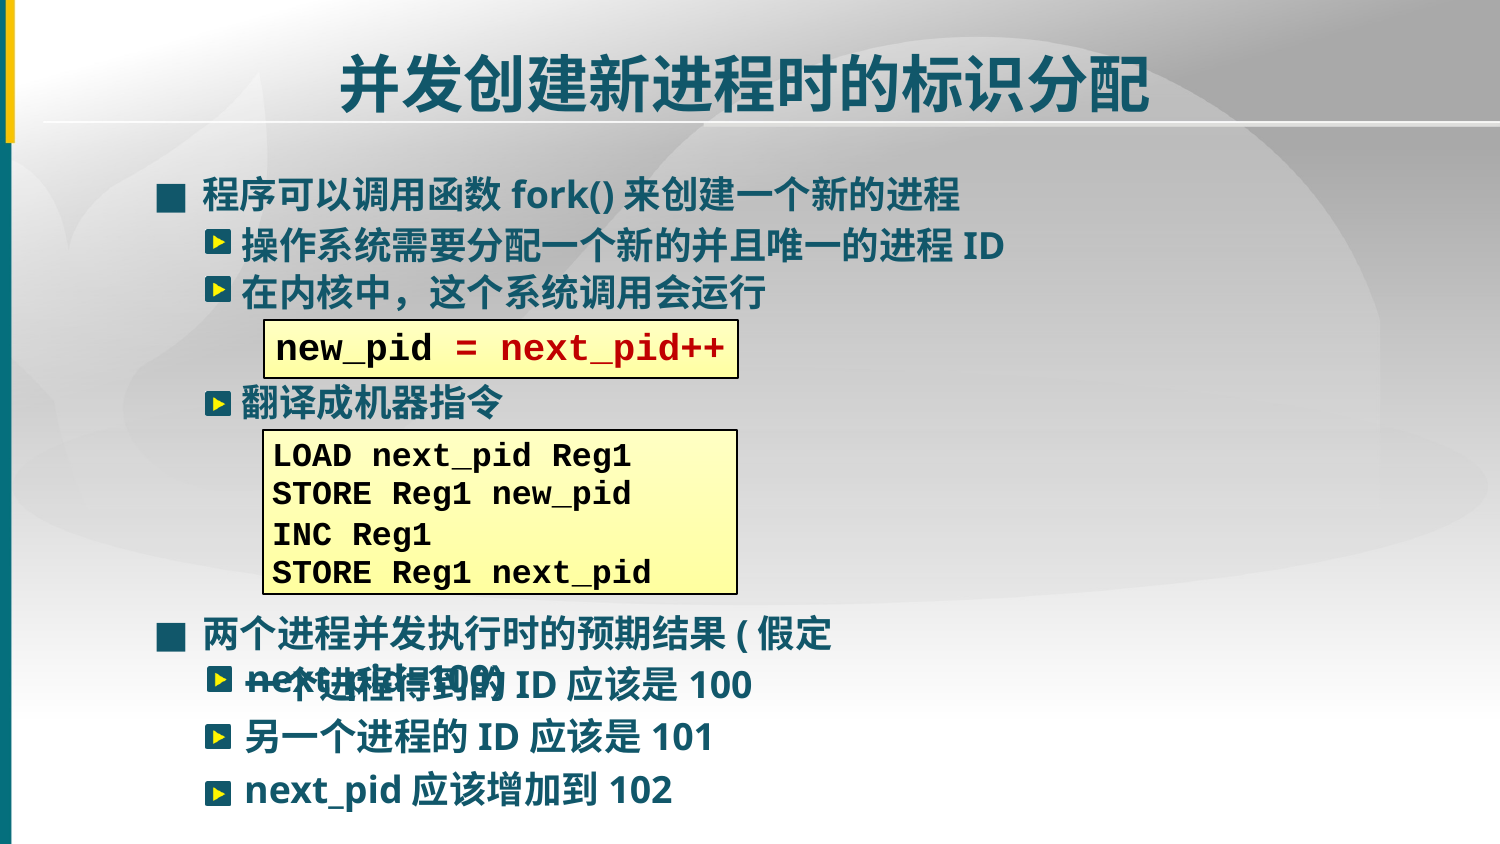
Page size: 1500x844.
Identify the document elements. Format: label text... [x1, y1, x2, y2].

text_box 并发创建新进程时的标识分配 [70, 37, 1421, 121]
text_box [138, 163, 1044, 282]
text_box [205, 261, 997, 387]
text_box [138, 601, 1114, 812]
picture [0, 0, 1500, 844]
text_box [205, 371, 738, 600]
